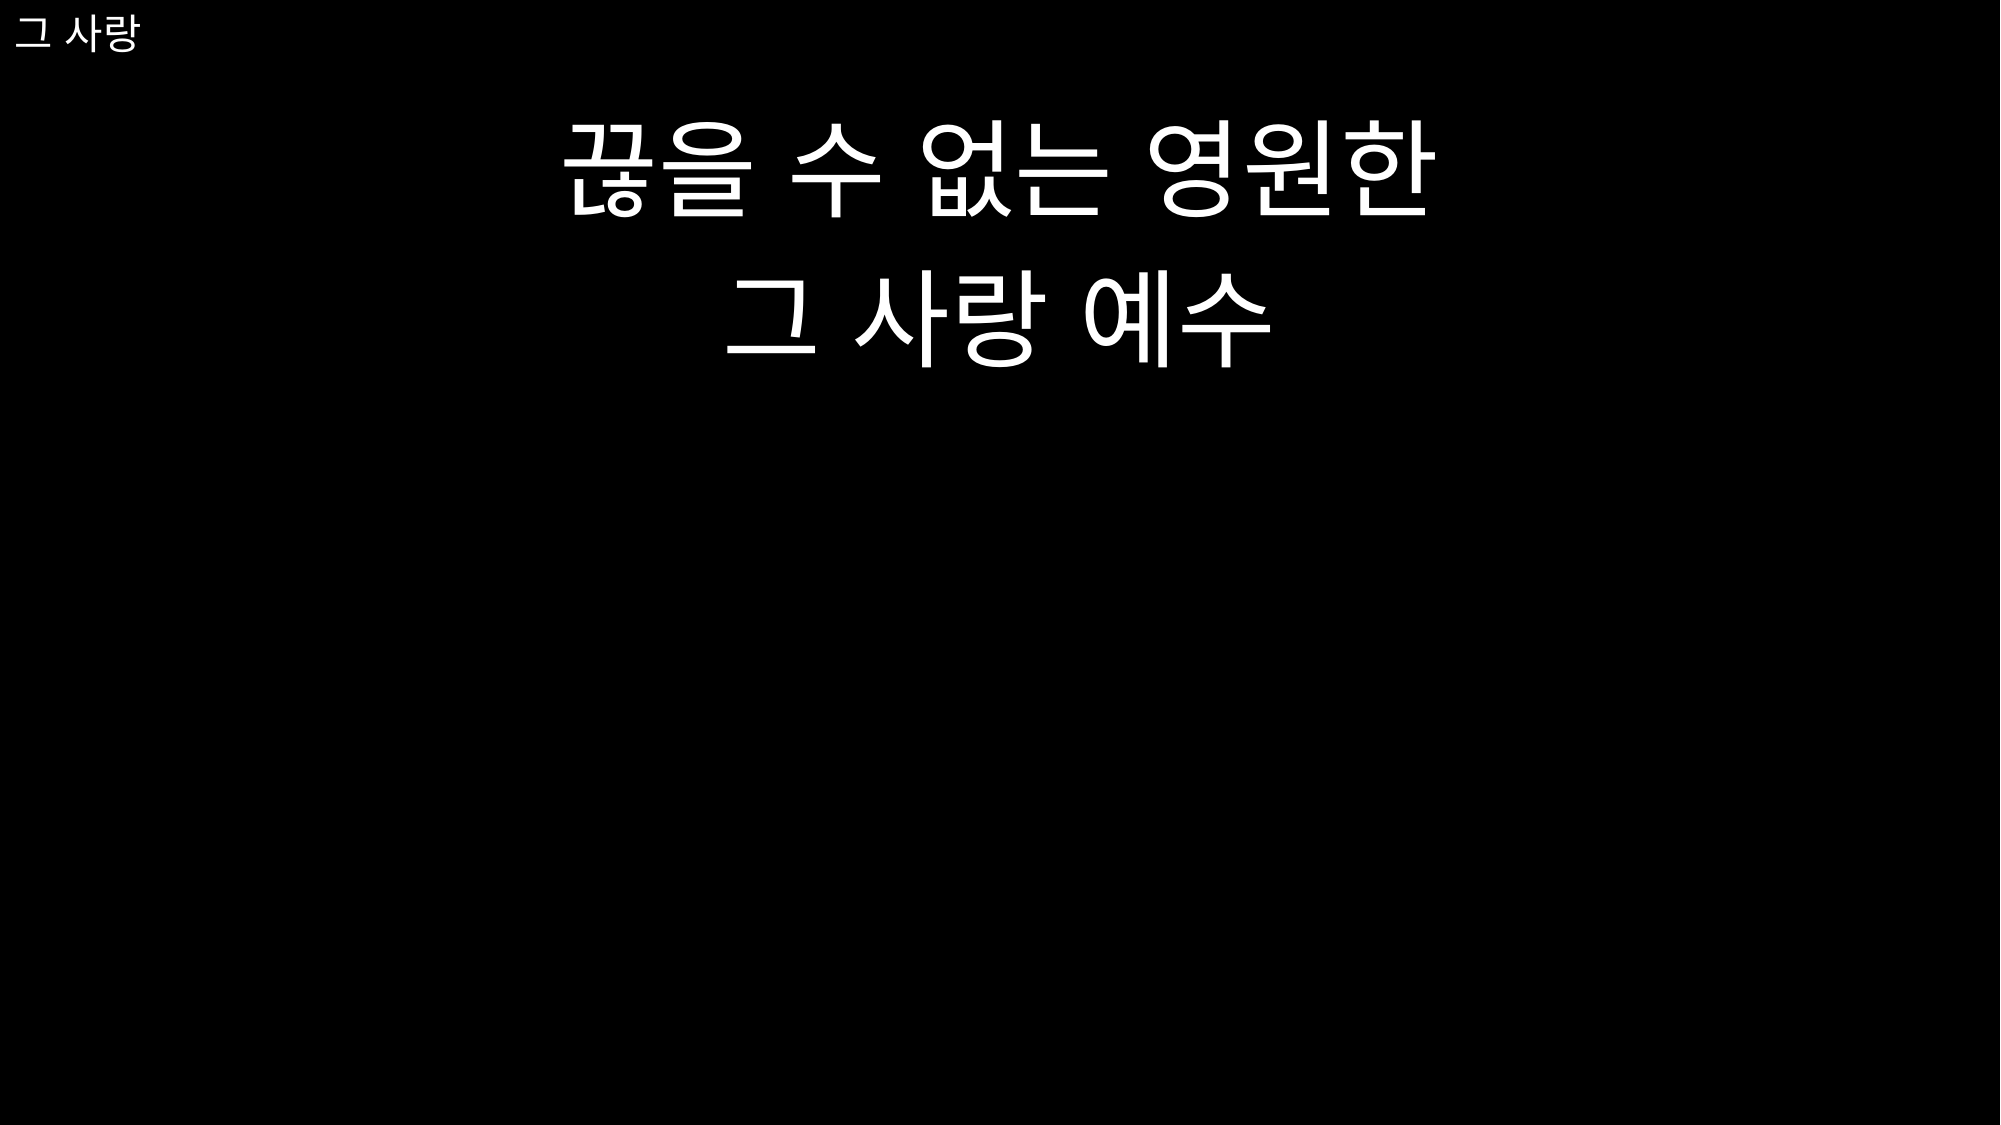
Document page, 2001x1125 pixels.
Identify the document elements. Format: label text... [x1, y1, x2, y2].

subtitle 끊을 수 없는 영원한 그 사랑 예수 [0, 3, 2000, 781]
